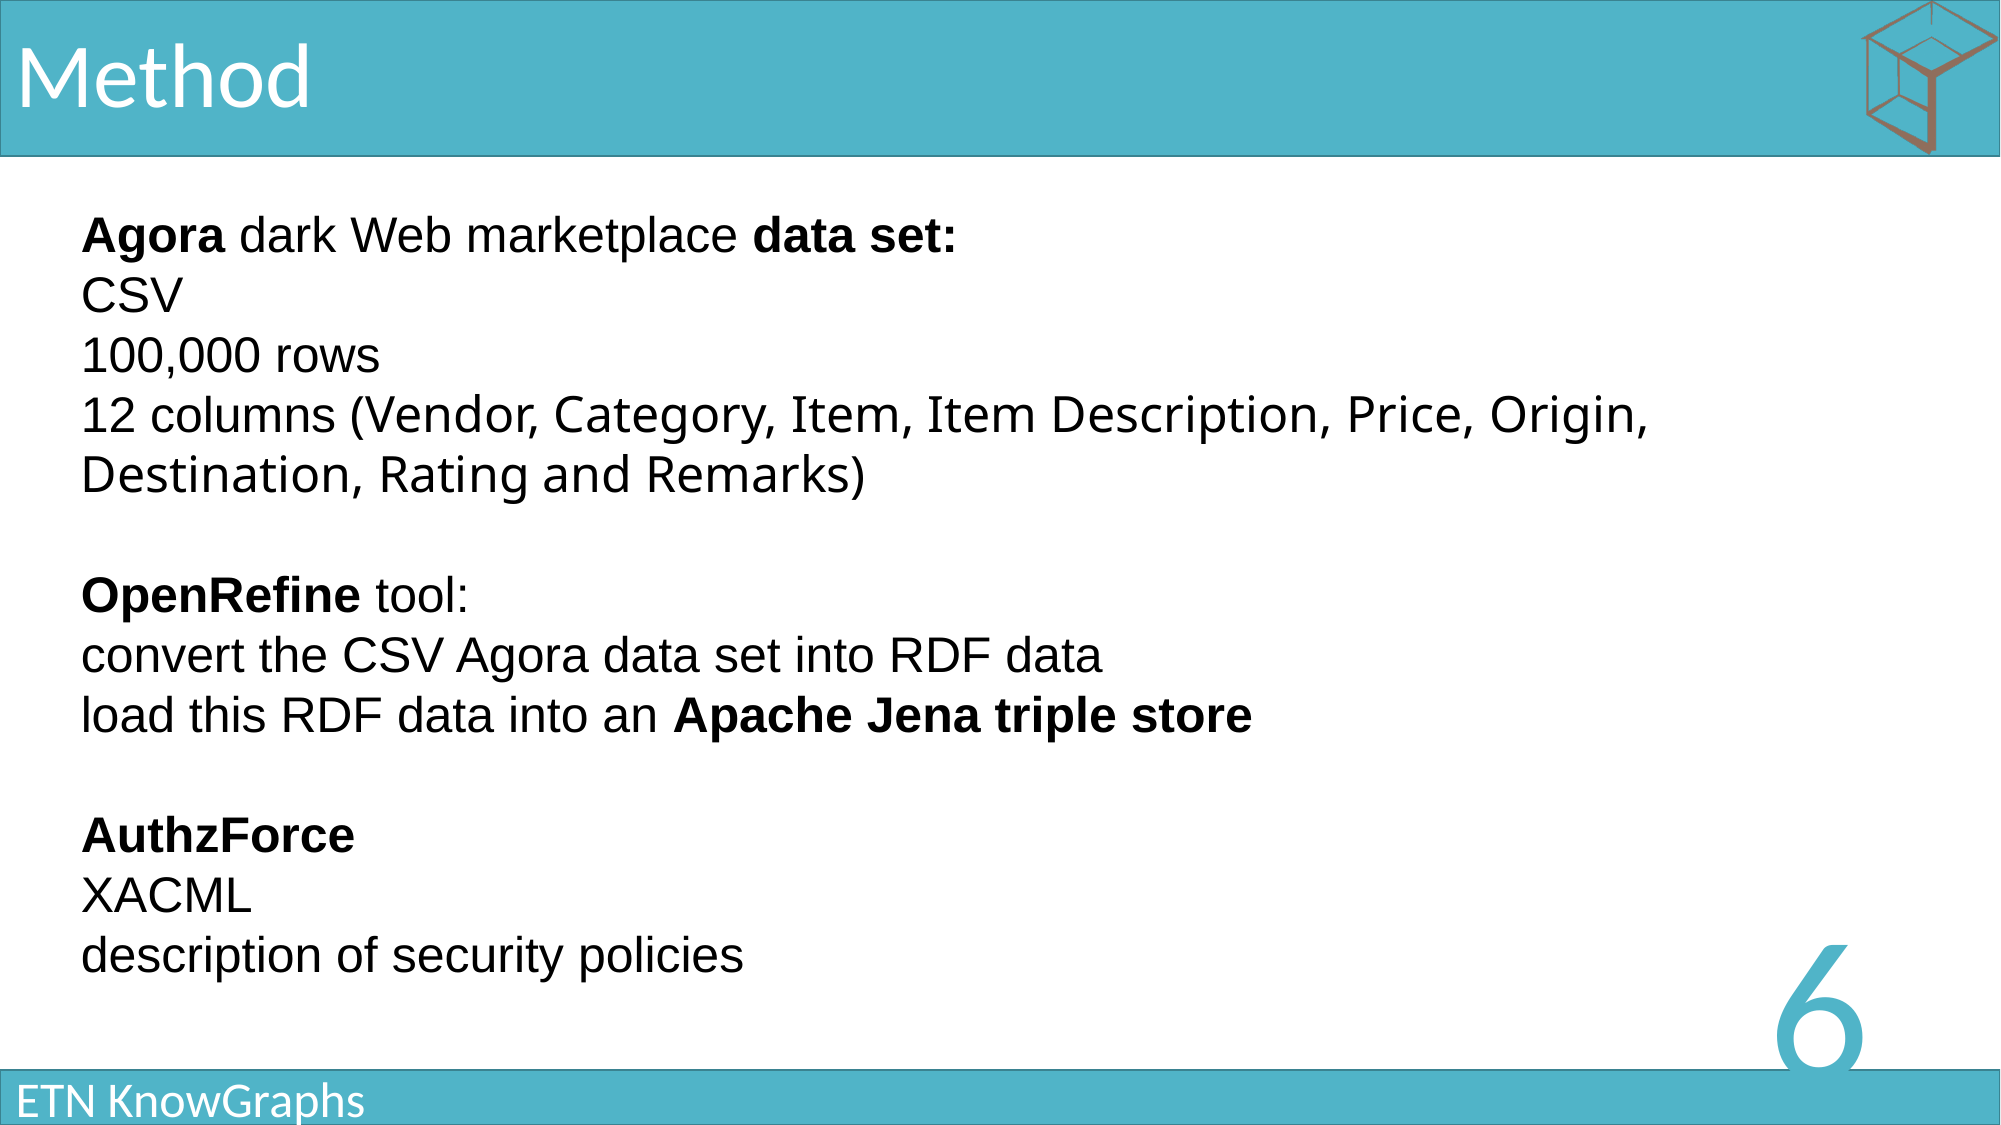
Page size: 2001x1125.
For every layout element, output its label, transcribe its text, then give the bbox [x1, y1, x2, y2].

text_box Agora dark Web marketplace data set: CSV 100,000 rows 12 columns (Vendor, Category, Item, Item Description, Price, Origin, Destination, Rating and Remarks) OpenRefine tool: convert the CSV Agora data set into RDF data load this RDF data into an Apache Jena triple store AuthzForce XACML description of security policies [66, 195, 1897, 1110]
title Method [0, 7, 2000, 152]
picture [1859, 0, 2000, 7]
picture [1859, 152, 2000, 156]
